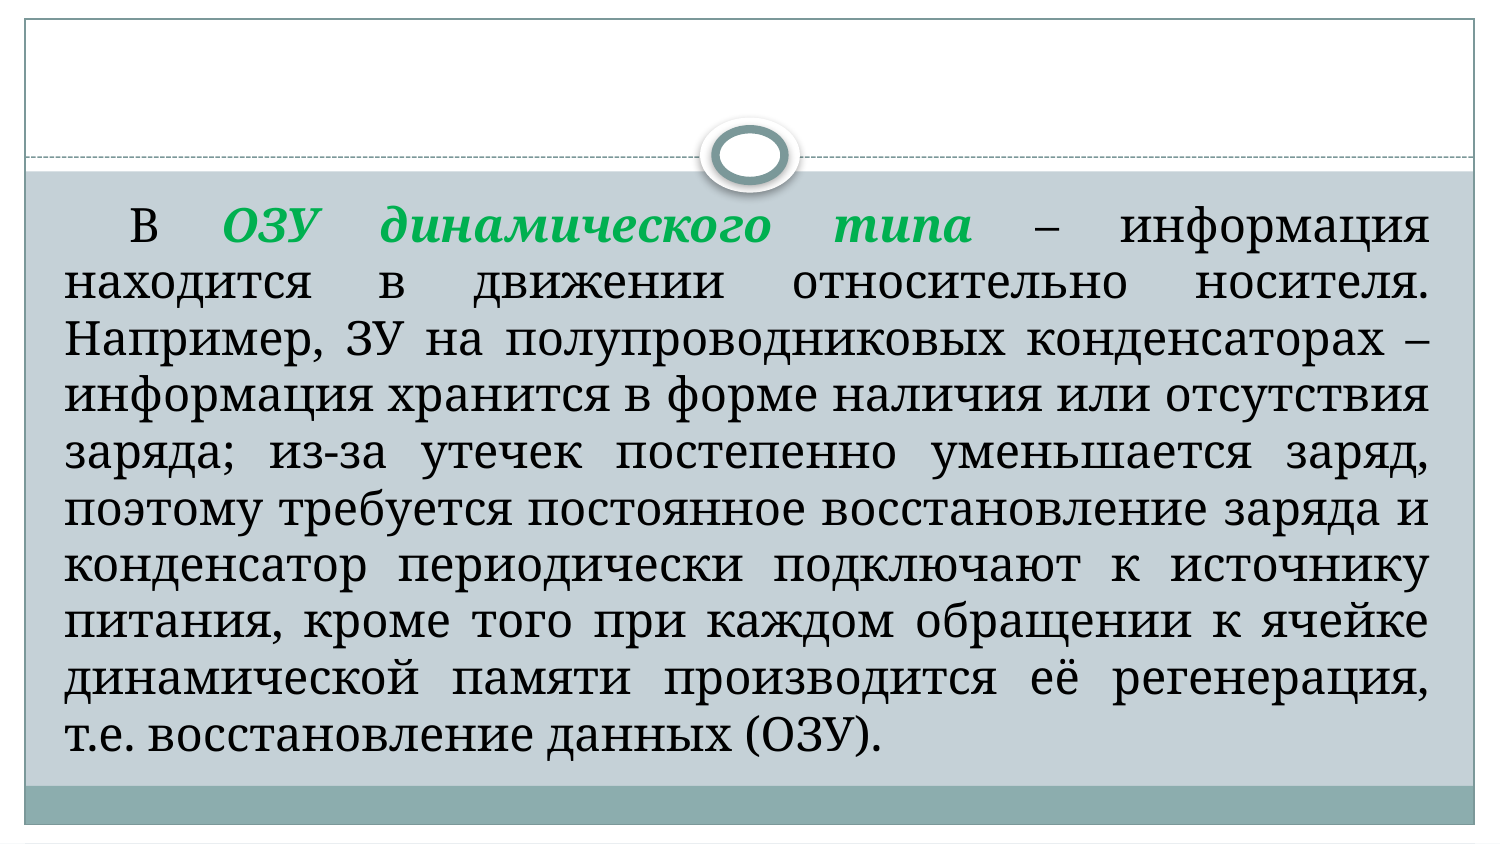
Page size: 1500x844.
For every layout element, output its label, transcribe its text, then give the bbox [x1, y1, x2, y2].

list В ОЗУ динамического типа – информация находится в движении относительно носителя. Например, ЗУ на полупроводниковых конденсаторах – информация хранится в форме наличия или отсутствия заряда; из-за утечек постепенно уменьшается заряд, поэтому требуется постоянное восстановление заряда и конденсатор периодически подключают к источнику питания, кроме того при каждом обращении к ячейке динамической памяти производится её регенерация, т.е. восстановление данных (ОЗУ). [49, 187, 1445, 788]
